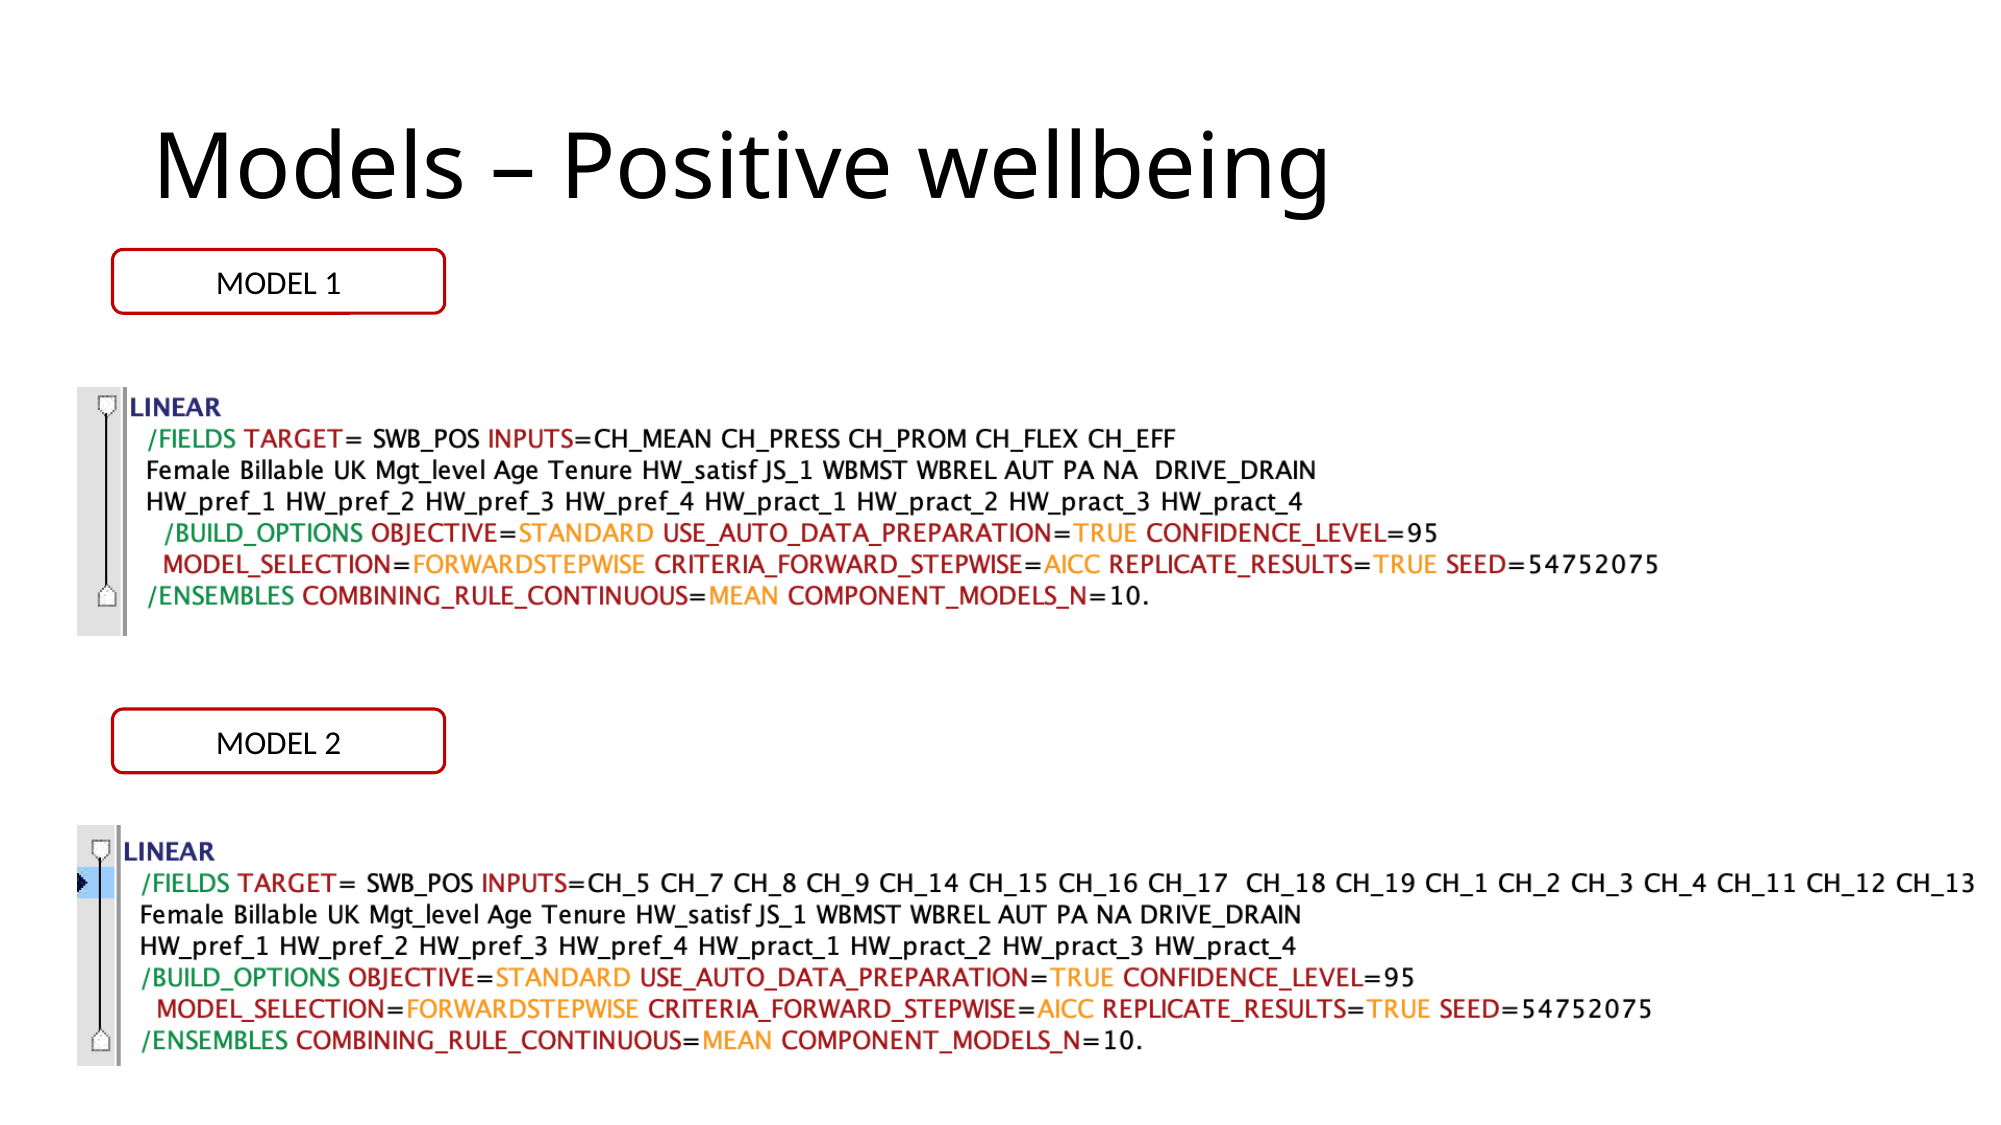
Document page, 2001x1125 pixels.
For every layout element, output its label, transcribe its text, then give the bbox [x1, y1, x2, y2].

picture [76, 387, 1717, 636]
text_box MODEL 2 [111, 707, 446, 774]
text_box MODEL 1 [111, 248, 446, 315]
title Models – Positive wellbeing [137, 59, 1863, 278]
picture [77, 825, 2000, 1066]
